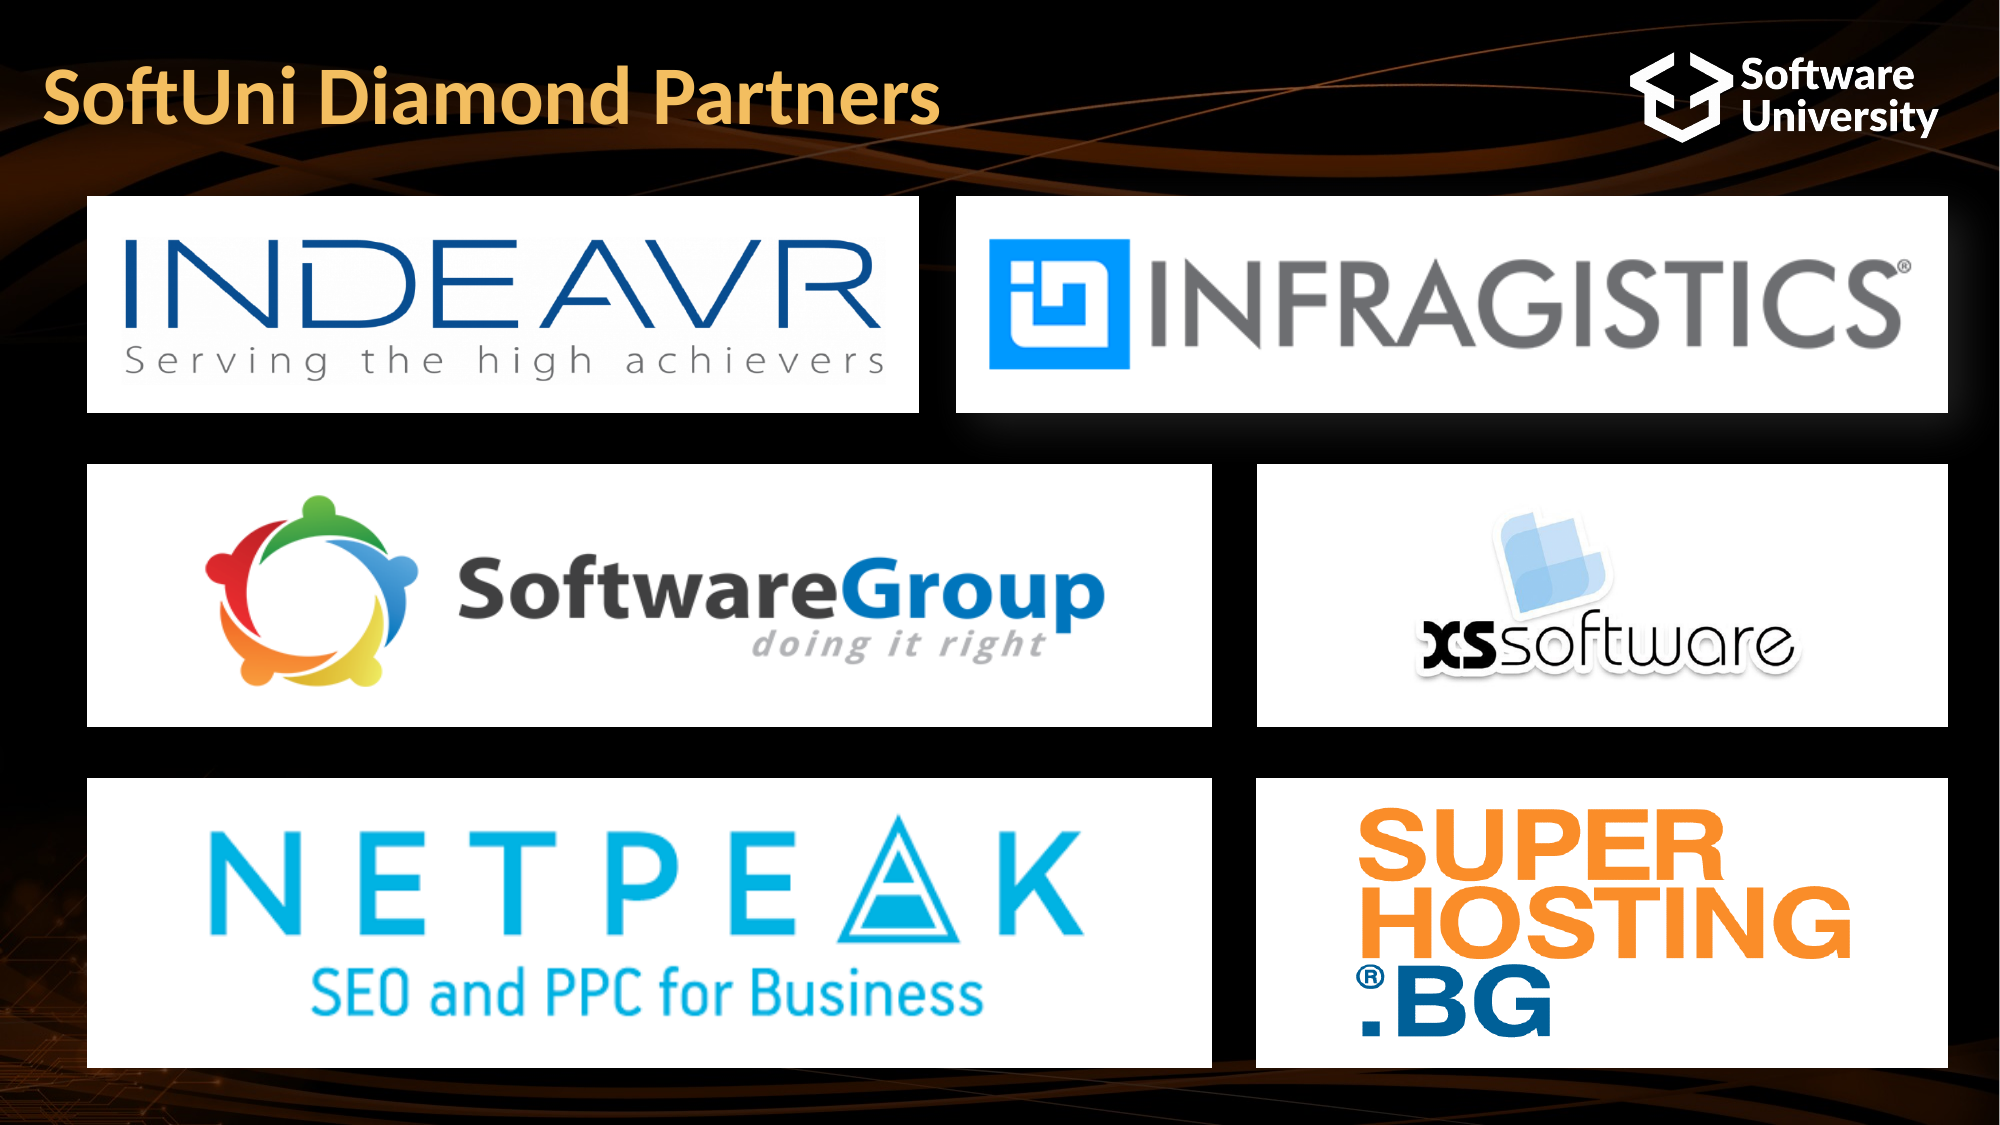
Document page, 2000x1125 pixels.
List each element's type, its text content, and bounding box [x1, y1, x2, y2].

text_box SoftUni Diamond Partners [31, 6, 1602, 189]
picture [0, 0, 2000, 1125]
